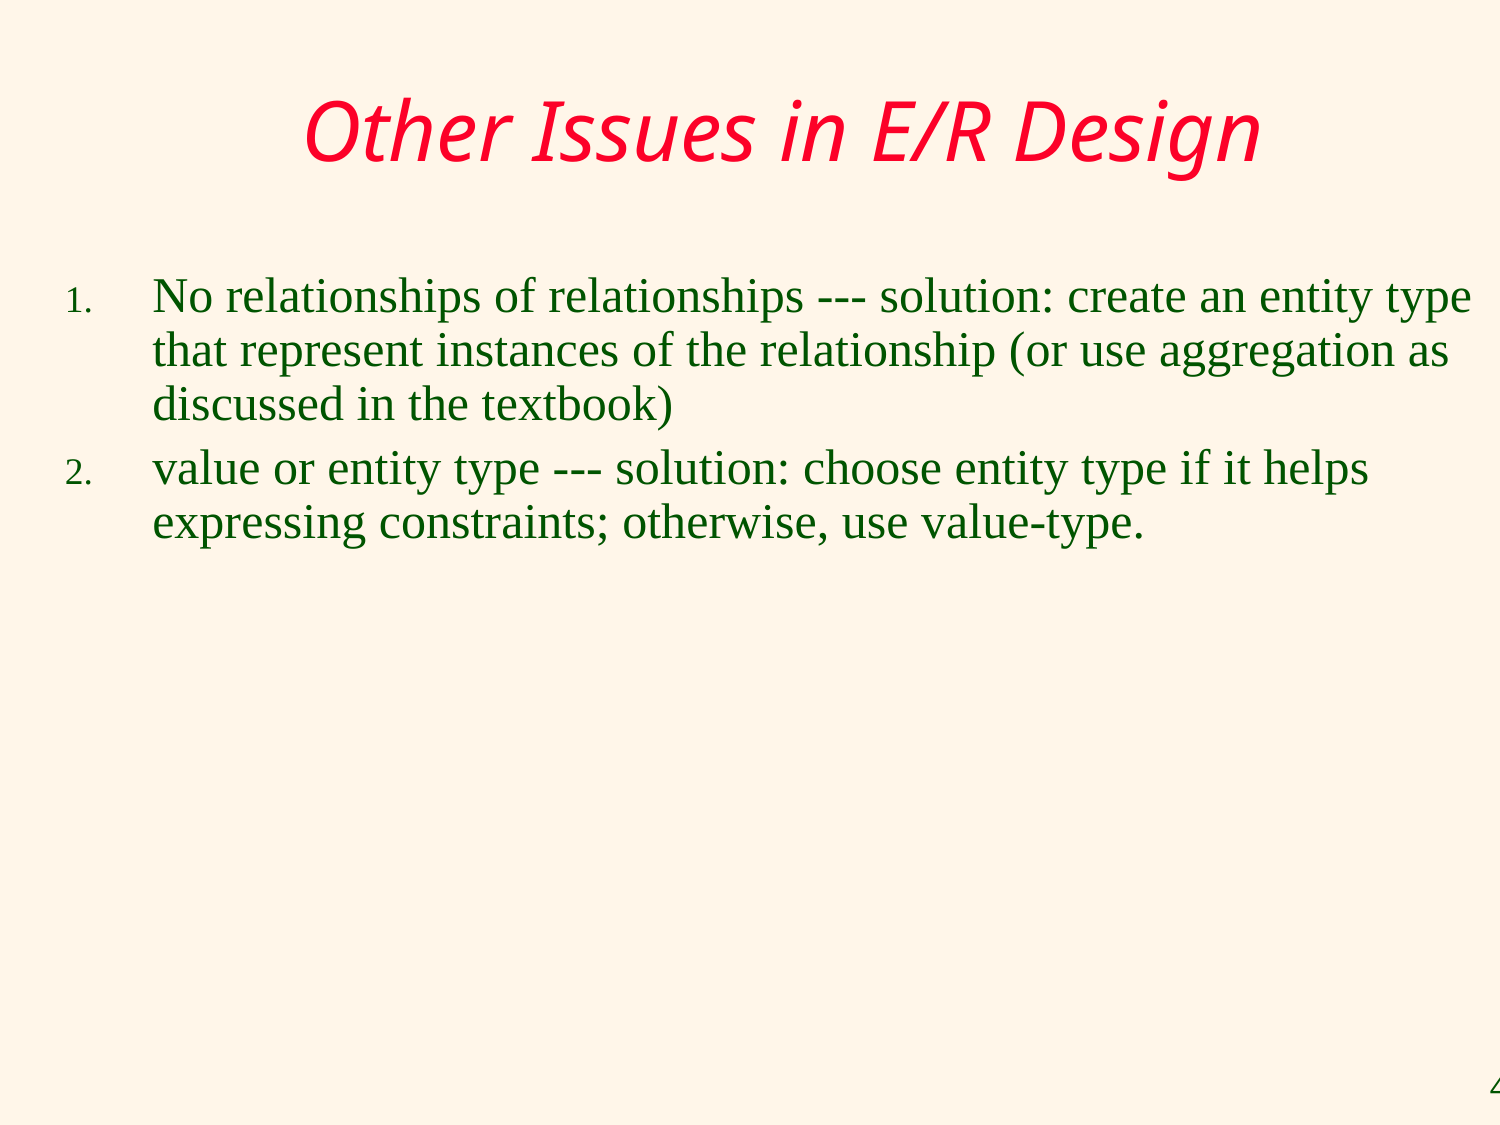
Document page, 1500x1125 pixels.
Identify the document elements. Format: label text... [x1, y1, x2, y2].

list No relationships of relationships --- solution: create an entity type that represent instances of the relationship (or use aggregation as discussed in the textbook) value or entity type --- solution: choose entity type if it helps expressing constraints; otherwise, use value-type. [50, 262, 1500, 957]
title Other Issues in E/R Design [87, 37, 1500, 219]
